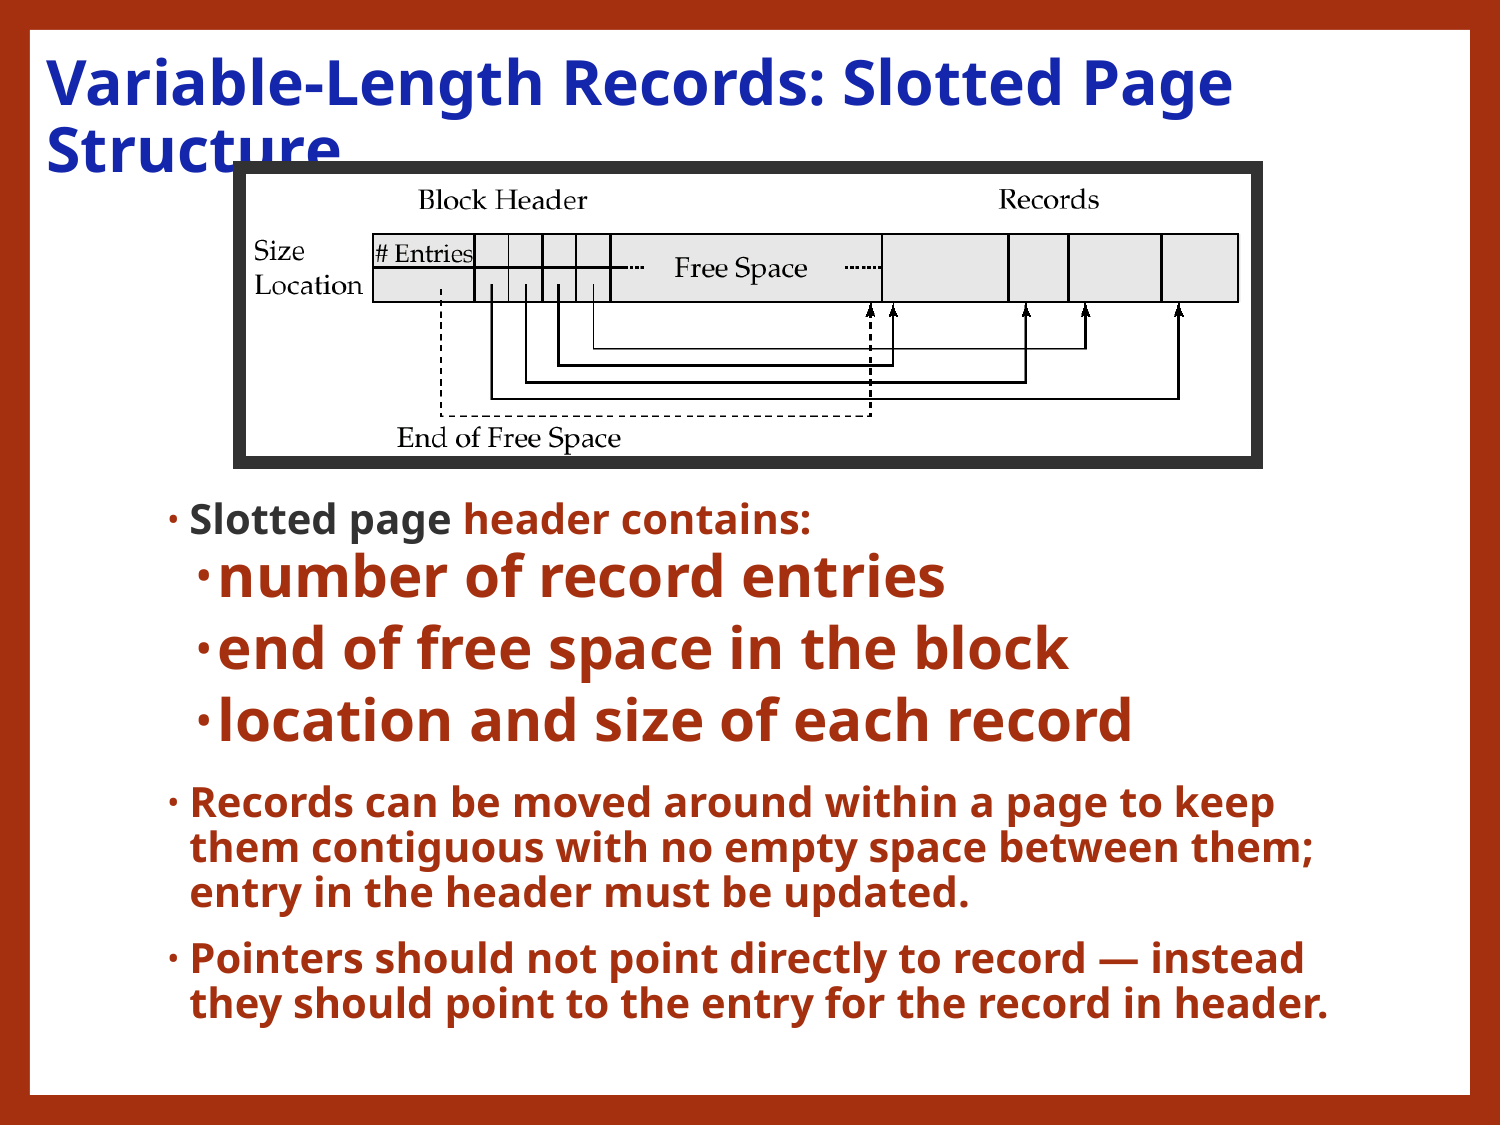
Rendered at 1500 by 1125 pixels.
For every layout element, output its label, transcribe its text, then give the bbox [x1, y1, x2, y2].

picture [245, 173, 1252, 457]
list Slotted page header contains: number of record entries end of free space in the block location and size of each record Records can be moved around within a page to keep them contiguous with no empty space between them; entry in the header must be updated. Pointers should not point directly to record — instead they should point to the entry for the record in header. [146, 491, 1396, 1056]
title Variable-Length Records: Slotted Page Structure [31, 81, 1485, 157]
